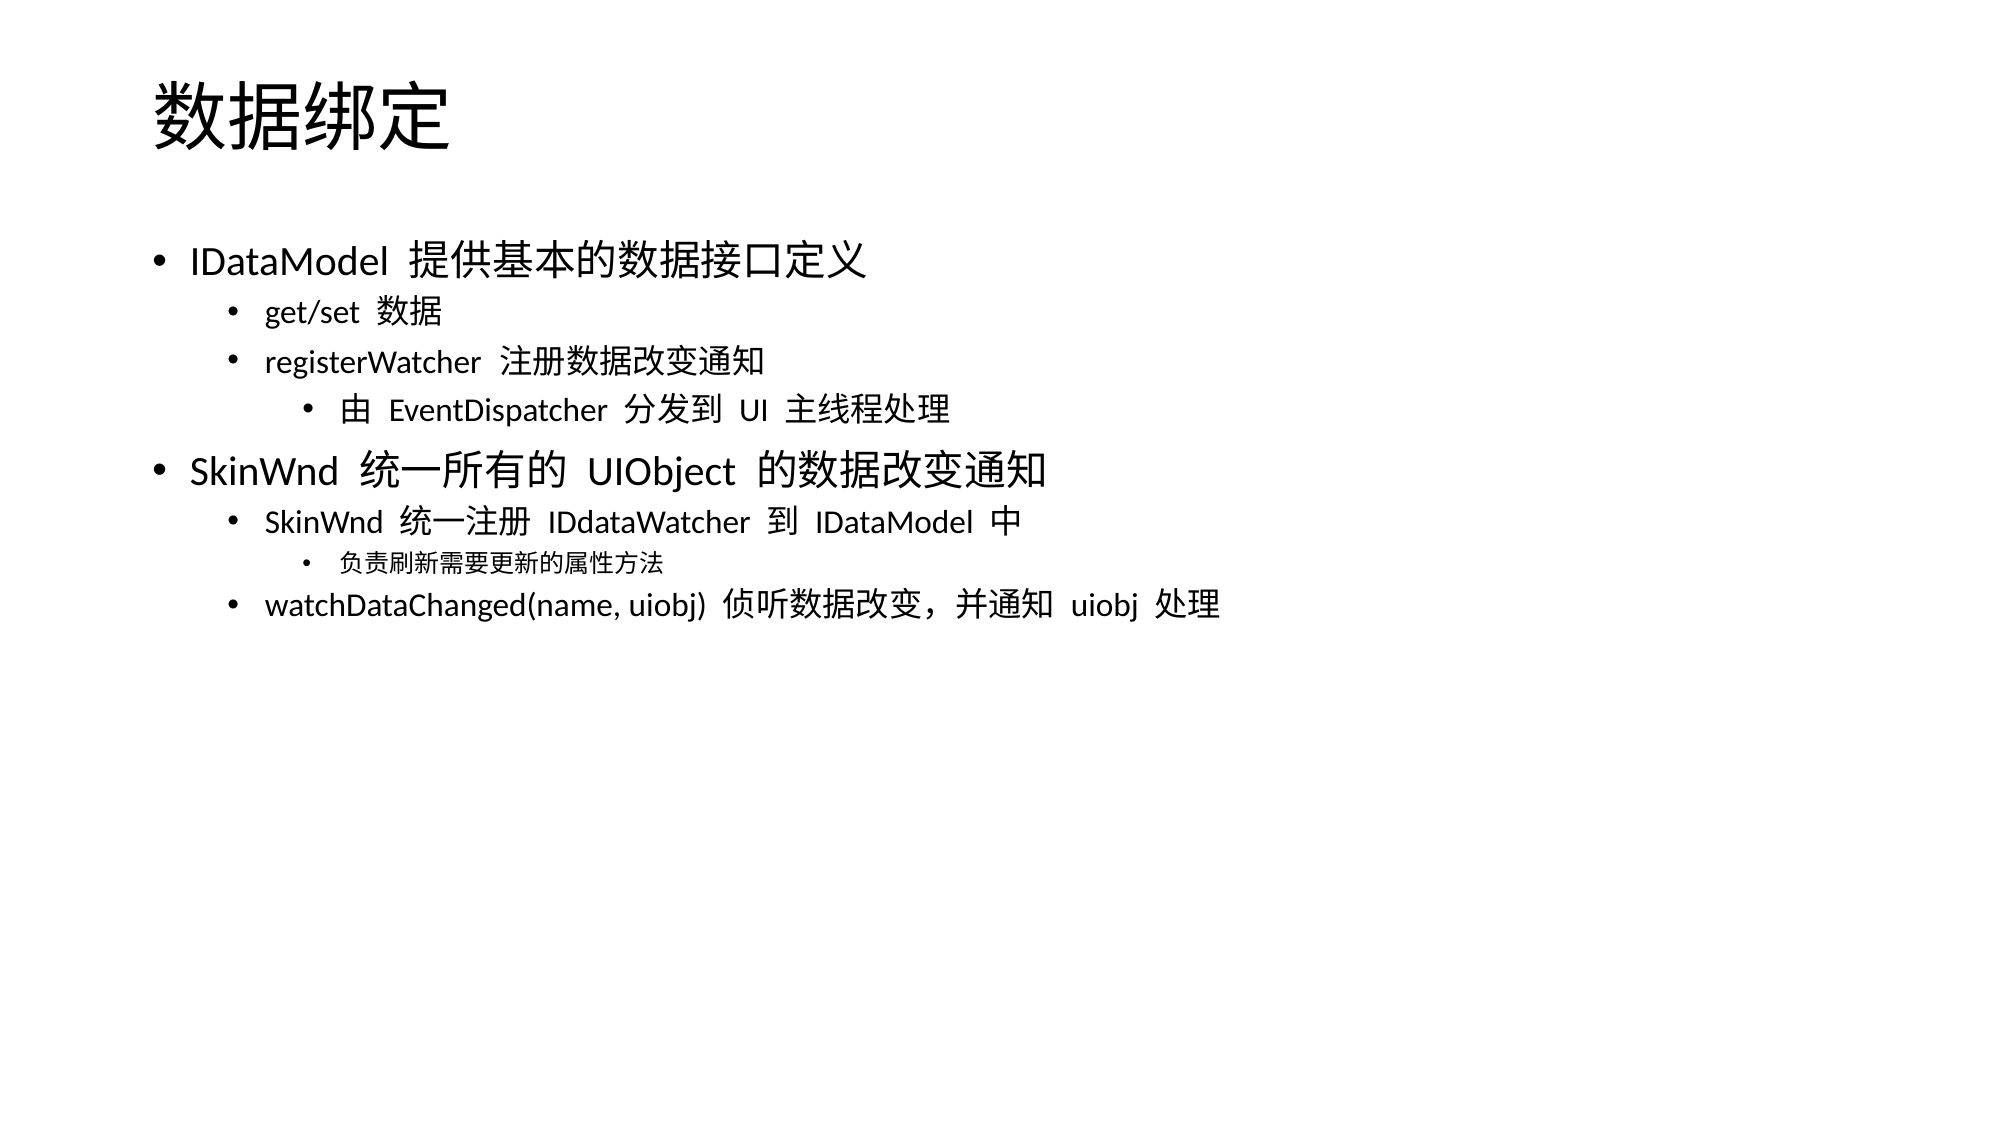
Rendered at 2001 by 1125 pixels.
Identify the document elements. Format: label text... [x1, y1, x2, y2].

list IDataModel 提供基本的数据接口定义 get/set 数据 registerWatcher 注册数据改变通知 由 EventDispatcher 分发到 UI 主线程处理 SkinWnd 统一所有的 UIObject 的数据改变通知 SkinWnd 统一注册 IDdataWatcher 到 IDataModel 中 负责刷新需要更新的属性方法 watchDataChanged(name, uiobj) 侦听数据改变，并通知 uiobj 处理 [137, 232, 1863, 1014]
title 数据绑定 [137, 59, 1863, 181]
